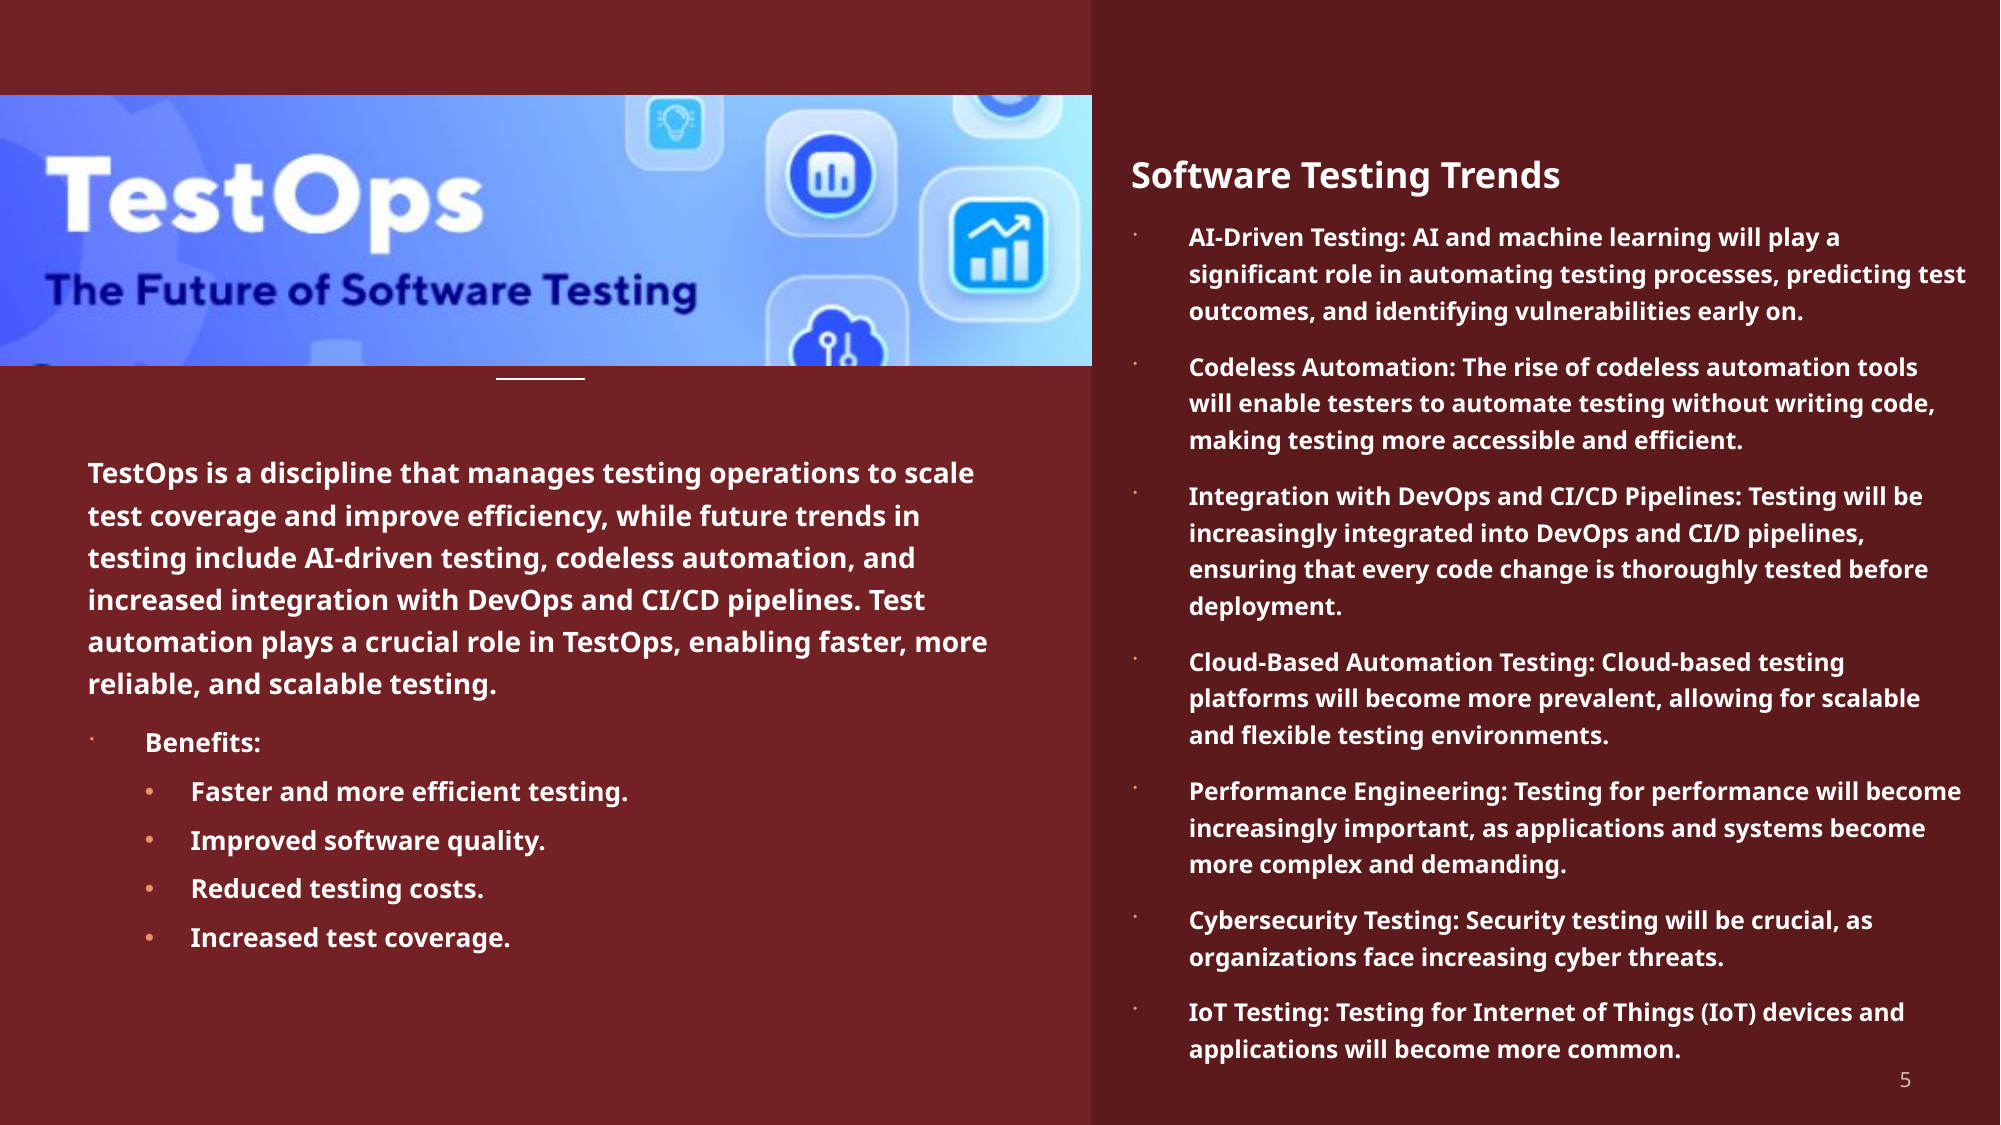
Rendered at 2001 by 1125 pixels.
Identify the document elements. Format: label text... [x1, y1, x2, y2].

picture [0, 94, 1092, 366]
text_box Software Testing Trends AI-Driven Testing: AI and machine learning will play a significant role in automating testing processes, predicting test outcomes, and identifying vulnerabilities early on. Codeless Automation: The rise of codeless automation tools will enable testers to automate testing without writing code, making testing more accessible and efficient. Integration with DevOps and CI/CD Pipelines: Testing will be increasingly integrated into DevOps and CI/D pipelines, ensuring that every code change is thoroughly tested before deployment. Cloud-Based Automation Testing: Cloud-based testing platforms will become more prevalent, allowing for scalable and flexible testing environments. Performance Engineering: Testing for performance will become increasingly important, as applications and systems become more complex and demanding. Cybersecurity Testing: Security testing will be crucial, as organizations face increasing cyber threats. IoT Testing: Testing for Internet of Things (IoT) devices and applications will become more common. [1130, 142, 1968, 1125]
list TestOps is a discipline that manages testing operations to scale test coverage and improve efficiency, while future trends in testing include AI-driven testing, codeless automation, and increased integration with DevOps and CI/CD pipelines. Test automation plays a crucial role in TestOps, enabling faster, more reliable, and scalable testing. Benefits: Faster and more efficient testing. Improved software quality. Reduced testing costs. Increased test coverage. [87, 447, 1000, 1081]
